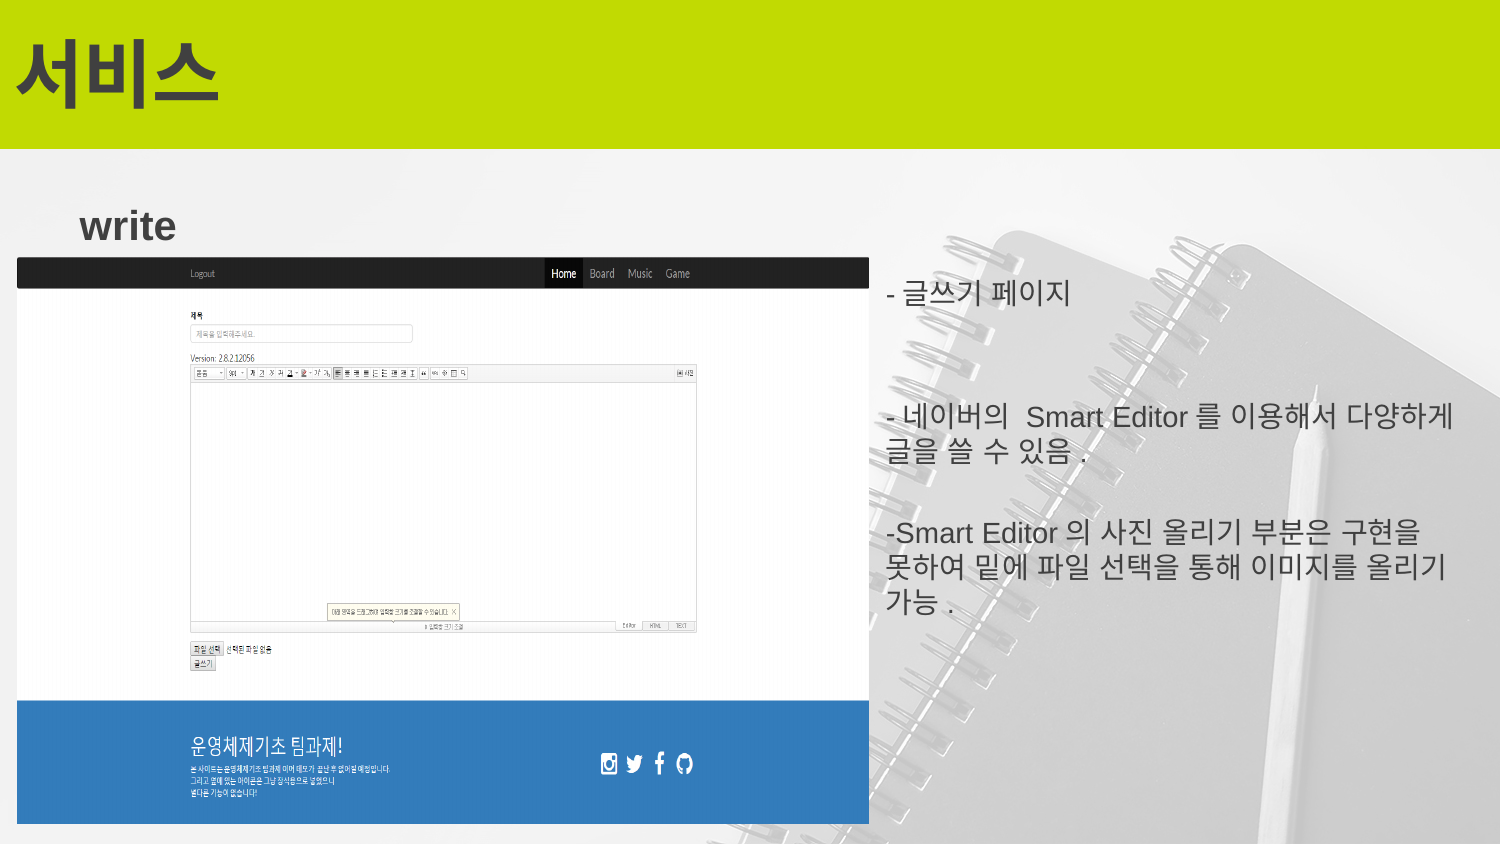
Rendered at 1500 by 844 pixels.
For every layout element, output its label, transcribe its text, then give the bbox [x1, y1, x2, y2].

picture [0, 146, 1500, 844]
list -글쓰기 페이지 -네이버의 Smart Editor를 이용해서 다양하게 글을 쓸 수 있음. -Smart Editor의 사진 올리기 부분은 구현을 못하여 밑에 파일 선택을 통해 이미지를 올리기 가능. [874, 268, 1500, 760]
list write [64, 185, 1459, 262]
title 서비스 [0, 0, 1500, 146]
